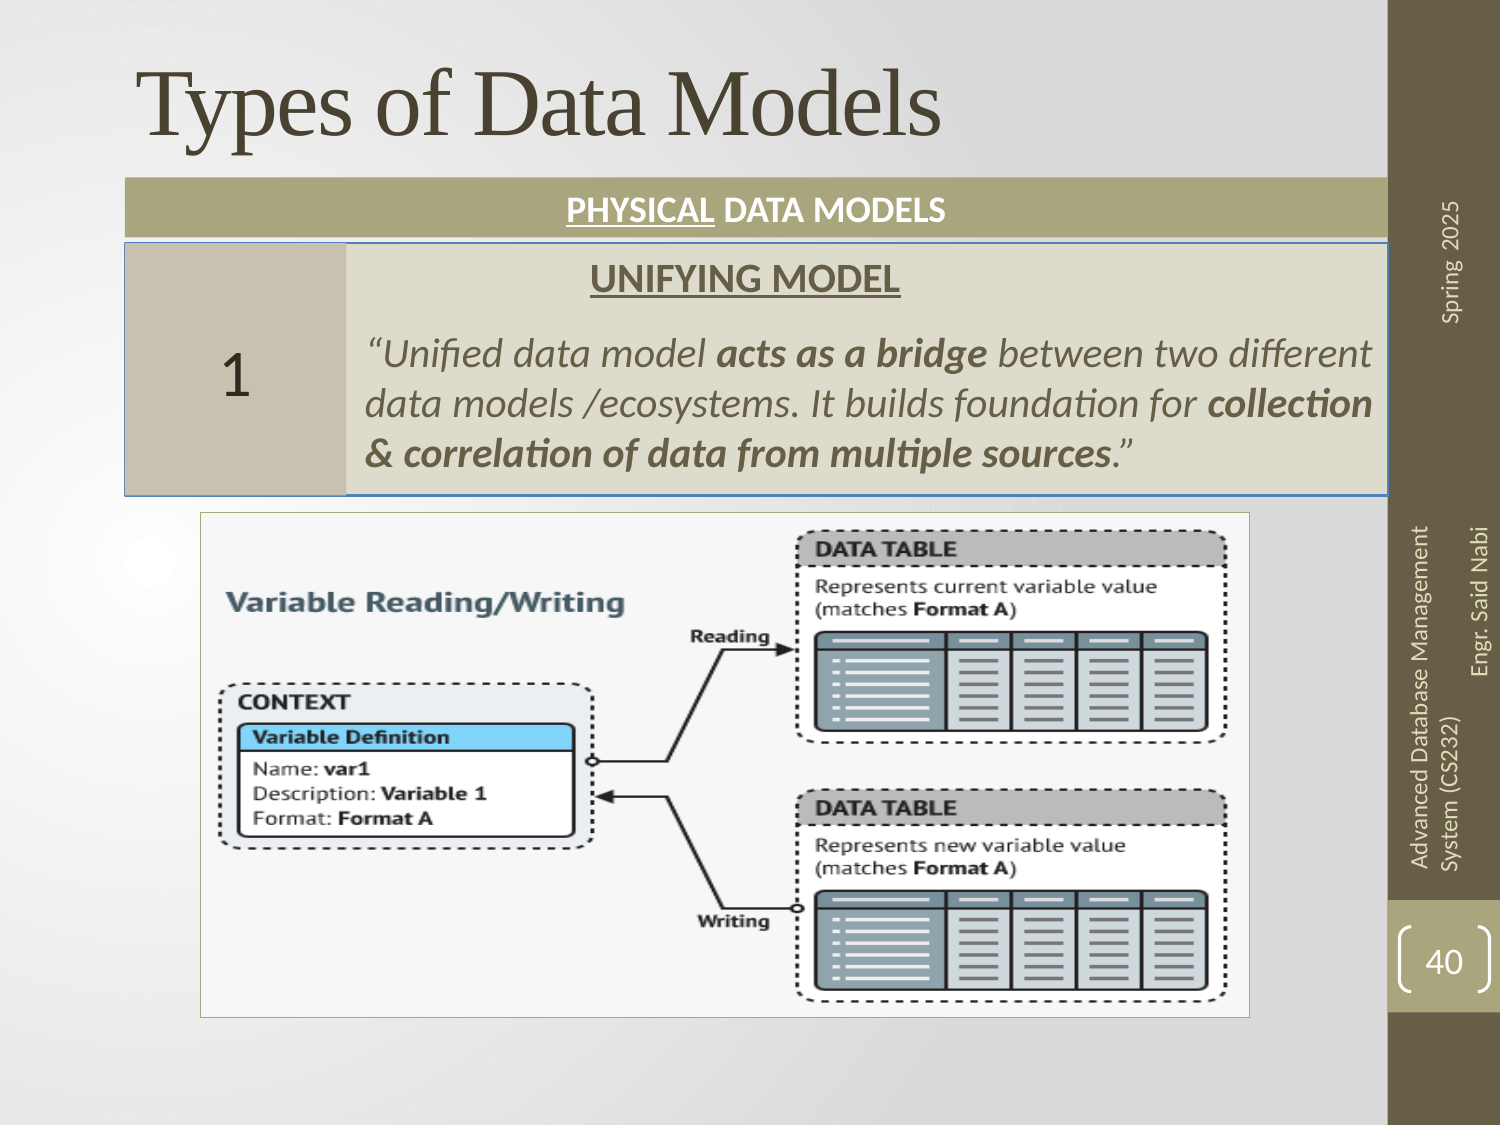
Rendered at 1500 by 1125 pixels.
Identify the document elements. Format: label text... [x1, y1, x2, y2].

picture [199, 511, 1251, 1018]
text_box UNIFYING MODEL “Unified data model acts as a bridge between two different data models /ecosystems. It builds foundation for collection & correlation of data from multiple sources.” [124, 242, 1389, 497]
slide_number 40 [1397, 925, 1492, 994]
text_box 1 [124, 243, 347, 496]
title Types of Data Models [120, 0, 1400, 163]
text_box PHYSICAL DATA MODELS [123, 175, 1390, 239]
